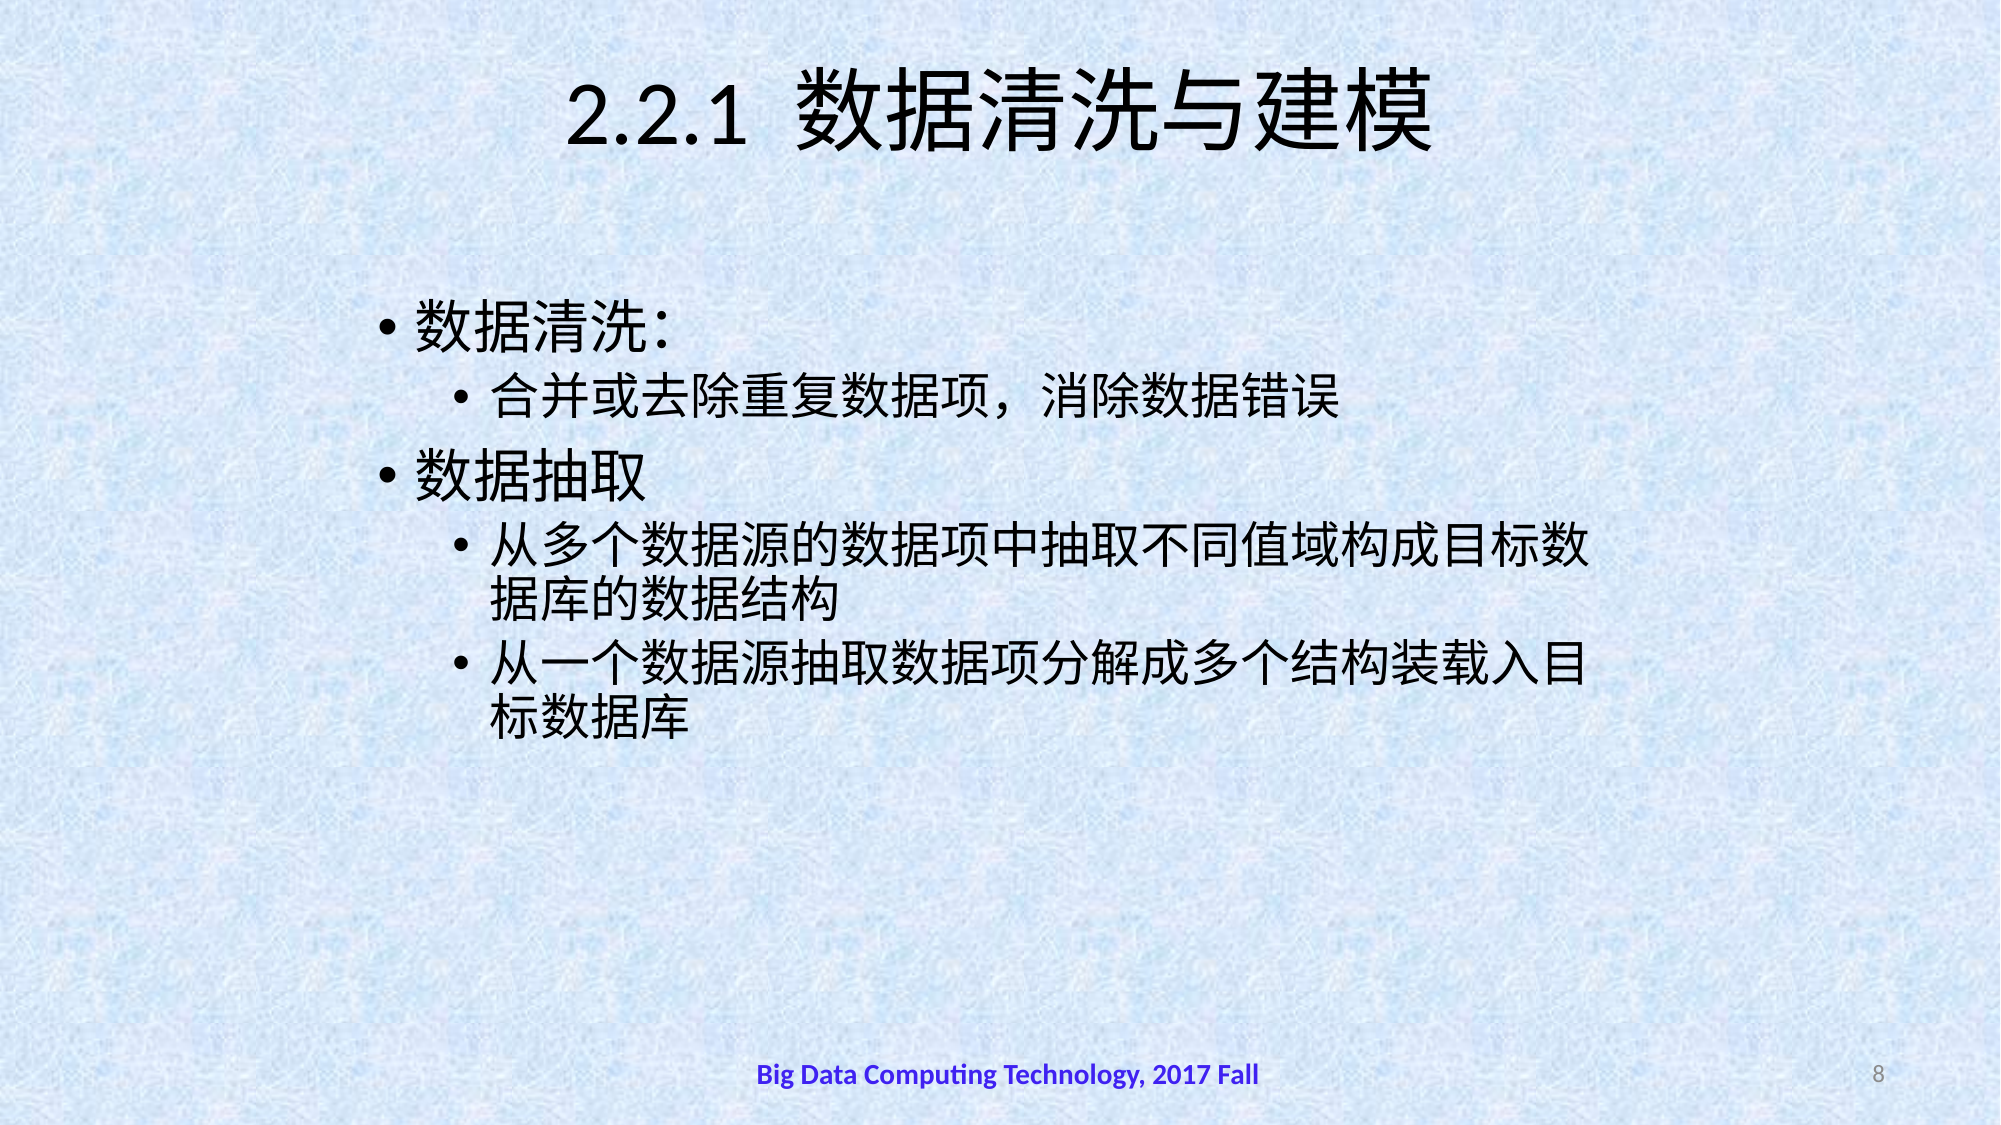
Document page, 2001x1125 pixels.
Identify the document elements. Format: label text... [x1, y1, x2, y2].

picture [0, 0, 2001, 1125]
footer Big Data Computing Technology, 2017 Fall [633, 1042, 1384, 1103]
text_box 数据清洗： 合并或去除重复数据项，消除数据错误 数据抽取 从多个数据源的数据项中抽取不同值域构成目标数据库的数据结构 从一个数据源抽取数据项分解成多个结构装载入目标数据库 [362, 291, 1638, 900]
slide_number 8 [1433, 1042, 1900, 1103]
title 2.2.1 数据清洗与建模 [99, 45, 1900, 233]
